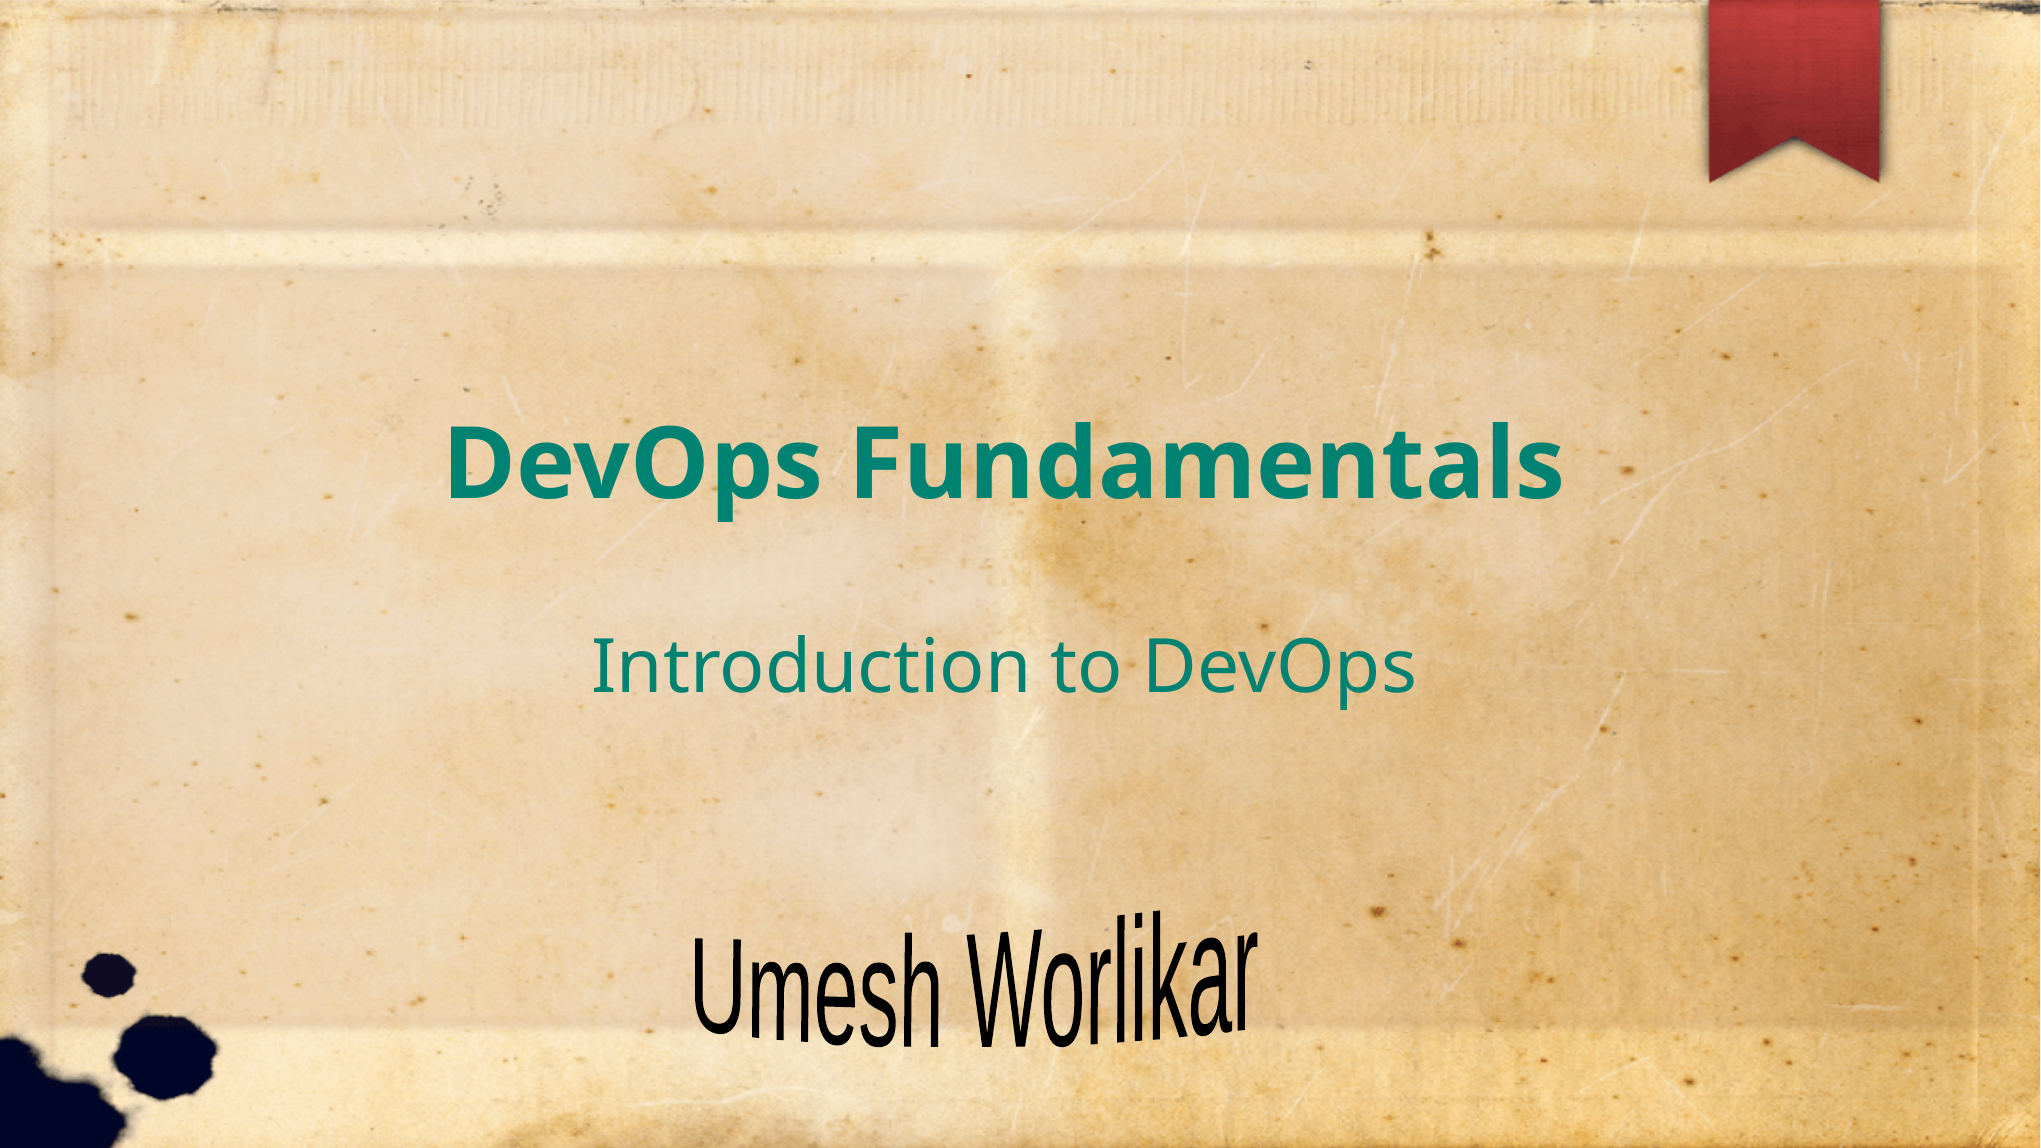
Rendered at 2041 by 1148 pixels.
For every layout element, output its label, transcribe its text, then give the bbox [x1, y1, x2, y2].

picture [0, 0, 2041, 1148]
title DevOps Fundamentals Introduction to DevOps [282, 397, 1727, 699]
